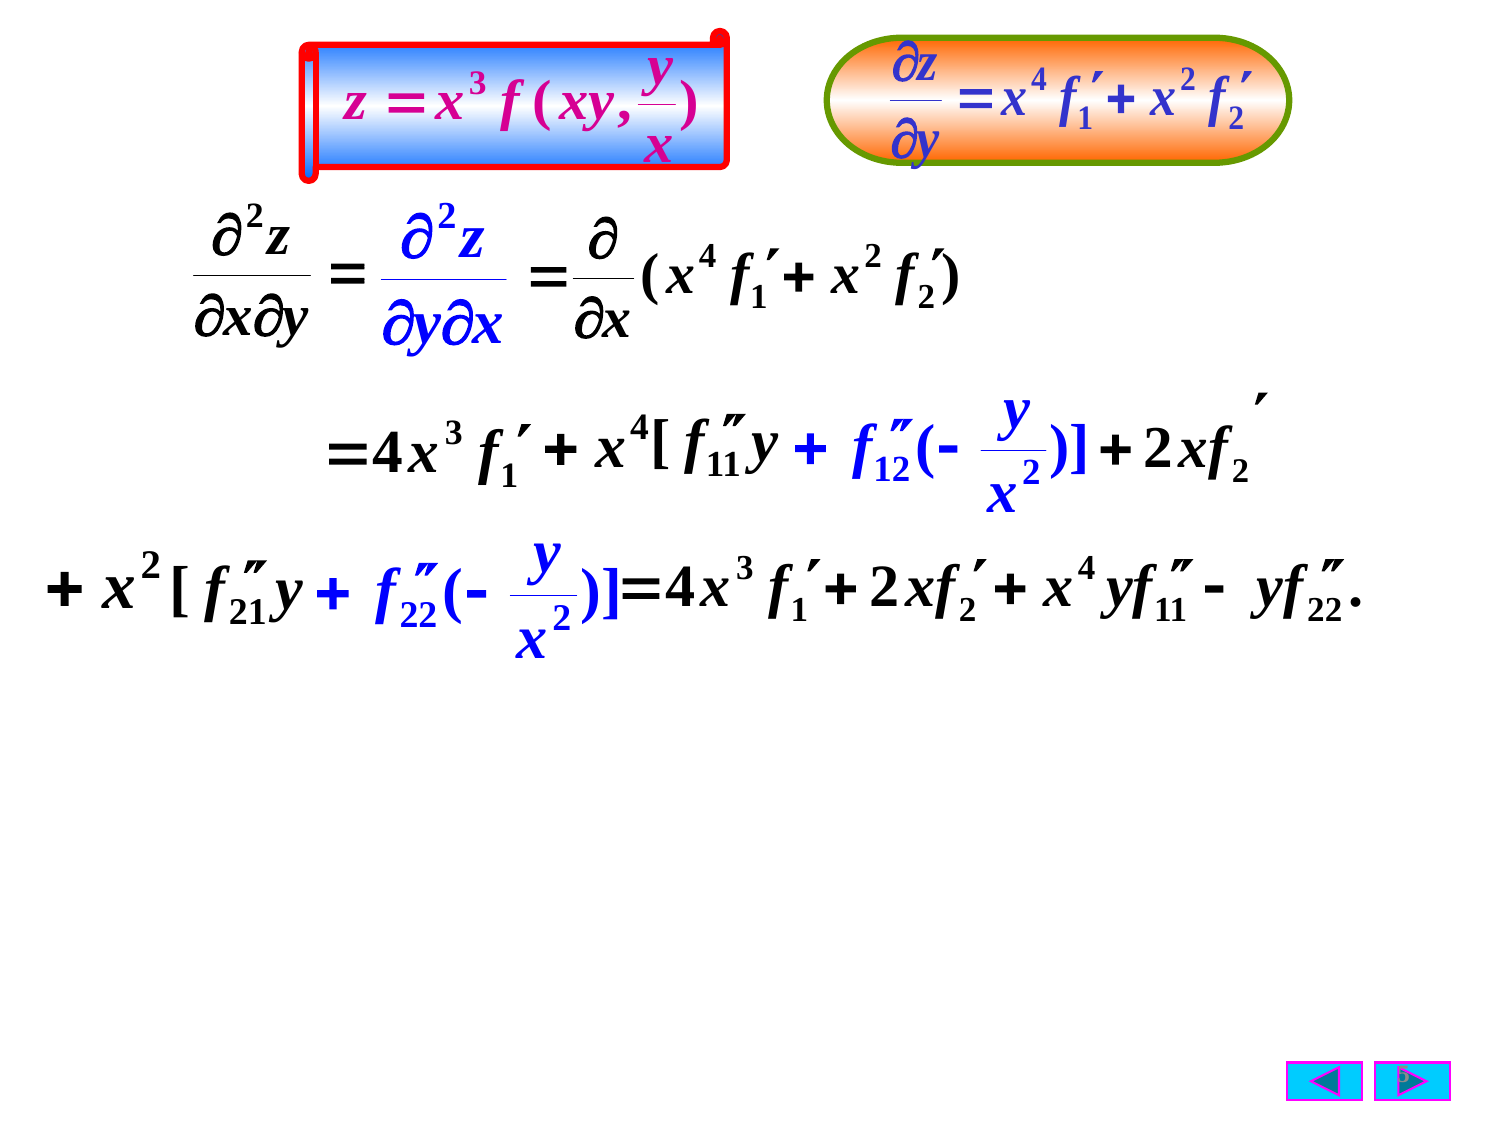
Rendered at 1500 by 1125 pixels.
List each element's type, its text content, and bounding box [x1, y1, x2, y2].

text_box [314, 405, 540, 499]
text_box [651, 409, 783, 482]
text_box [1093, 382, 1278, 493]
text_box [189, 194, 365, 355]
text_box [376, 193, 513, 364]
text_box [310, 518, 622, 666]
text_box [522, 206, 965, 344]
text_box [826, 30, 1290, 176]
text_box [40, 541, 167, 616]
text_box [626, 541, 1376, 632]
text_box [539, 405, 653, 475]
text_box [301, 30, 728, 182]
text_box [789, 375, 1090, 519]
slide_number 5 [1074, 1042, 1425, 1103]
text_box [170, 555, 305, 630]
